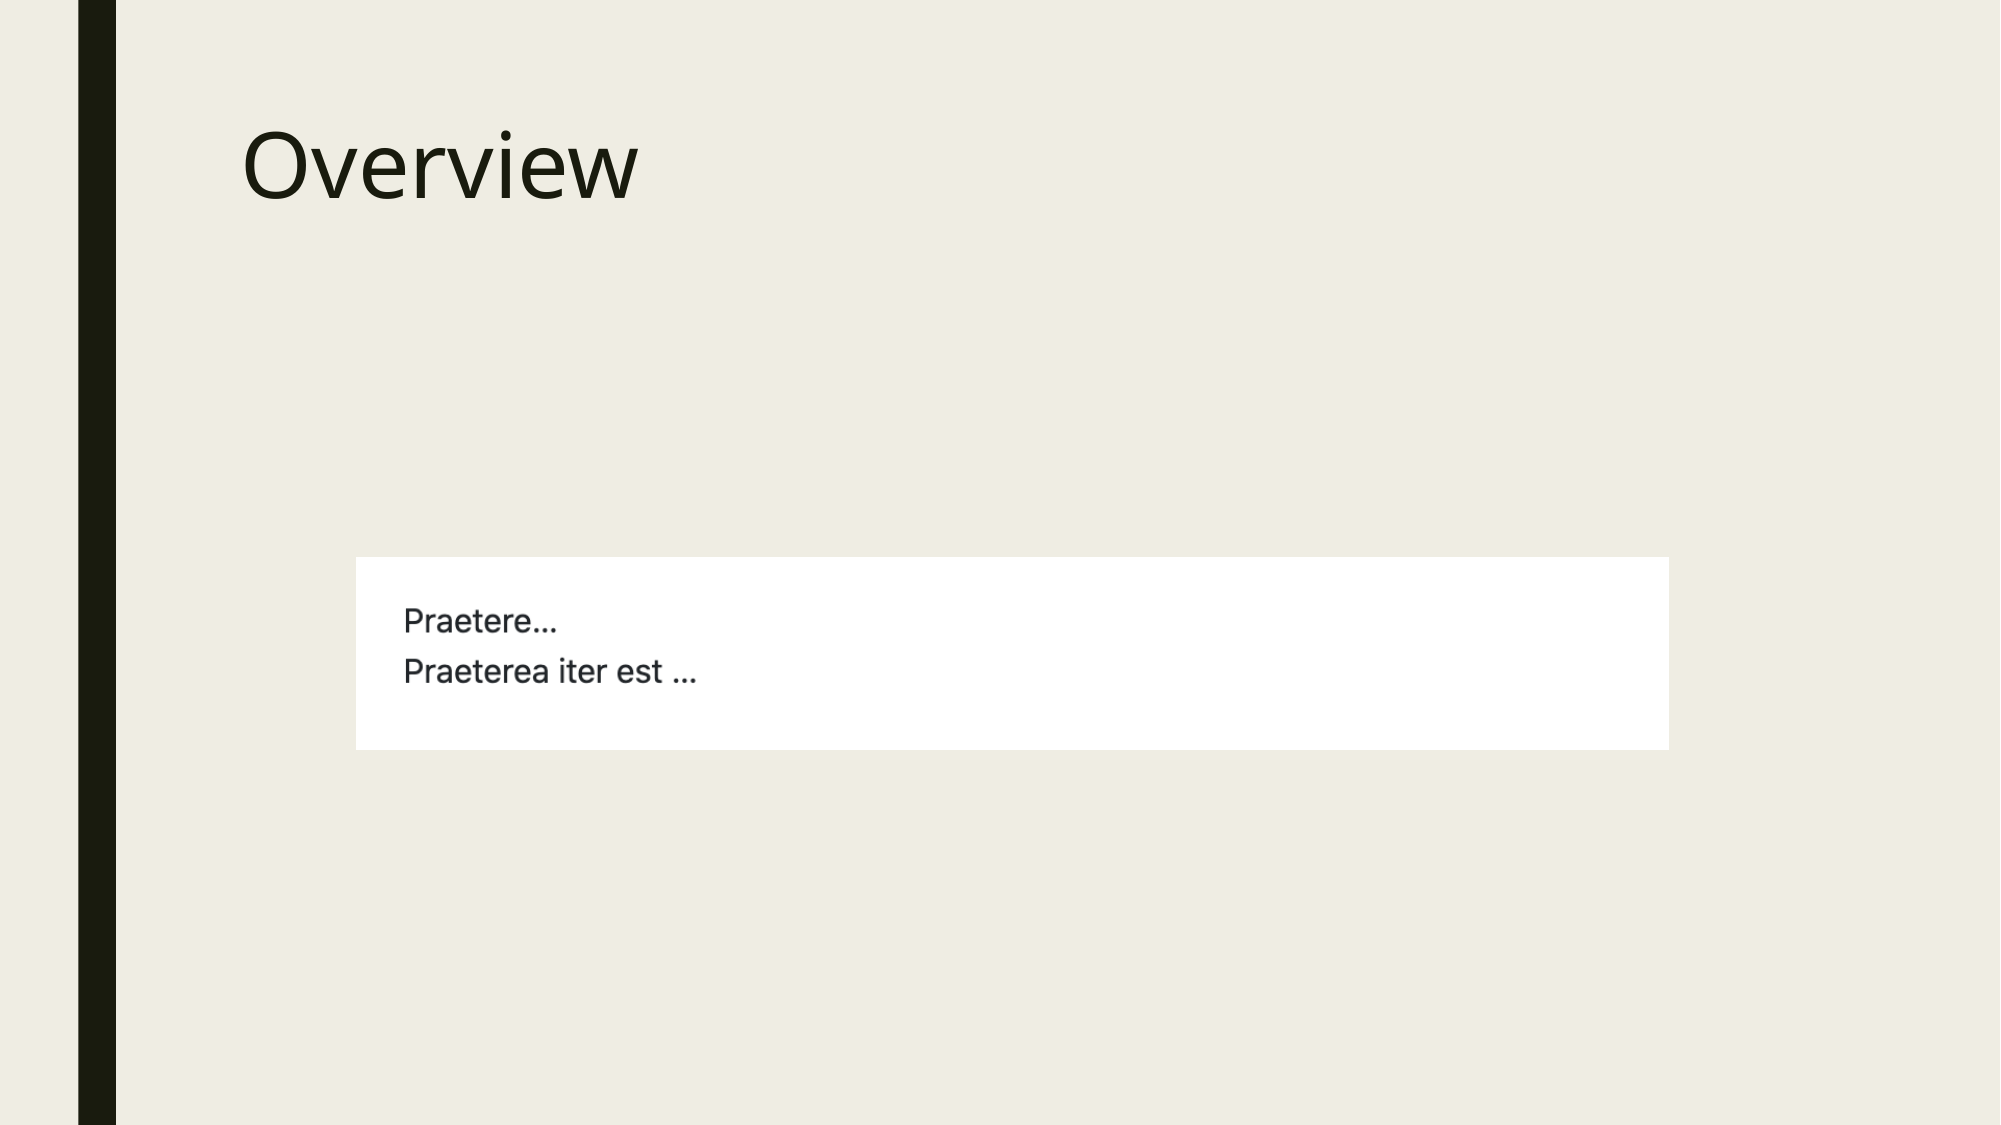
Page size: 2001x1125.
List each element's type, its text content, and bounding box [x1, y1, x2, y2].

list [356, 557, 1669, 750]
title Overview [225, 112, 1800, 238]
